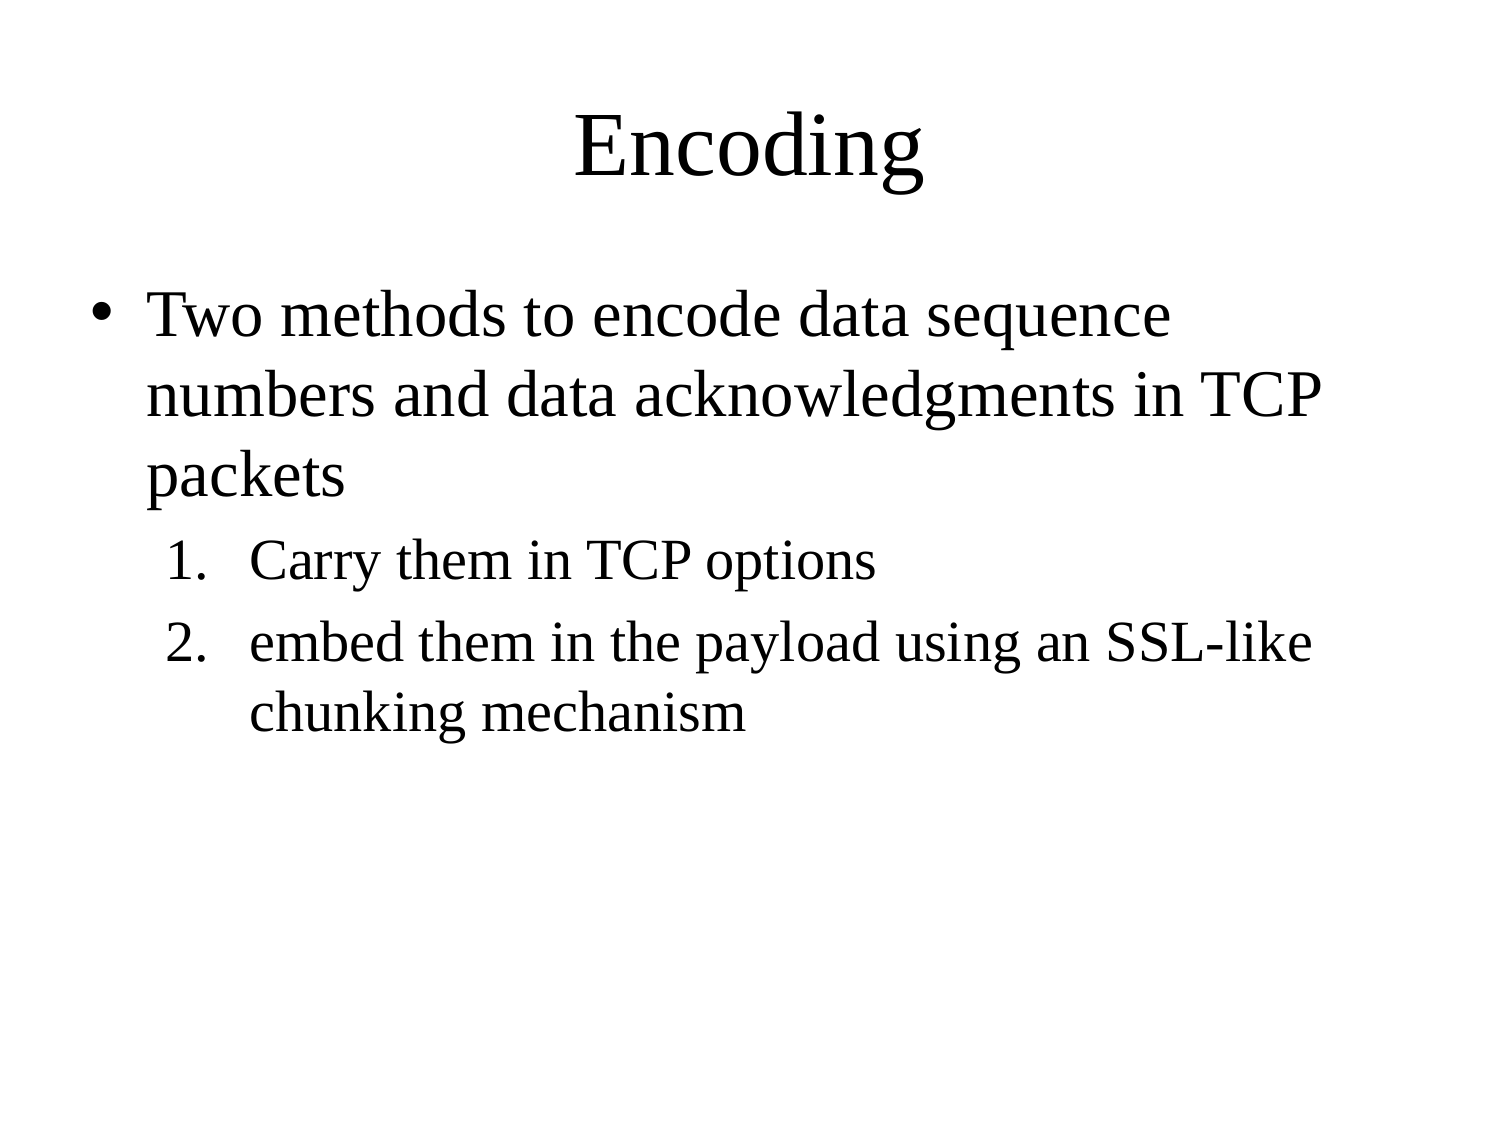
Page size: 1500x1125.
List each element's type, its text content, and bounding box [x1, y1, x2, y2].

title Encoding [75, 45, 1425, 233]
list Two methods to encode data sequence numbers and data acknowledgments in TCP packets Carry them in TCP options embed them in the payload using an SSL-like chunking mechanism [75, 262, 1425, 1005]
